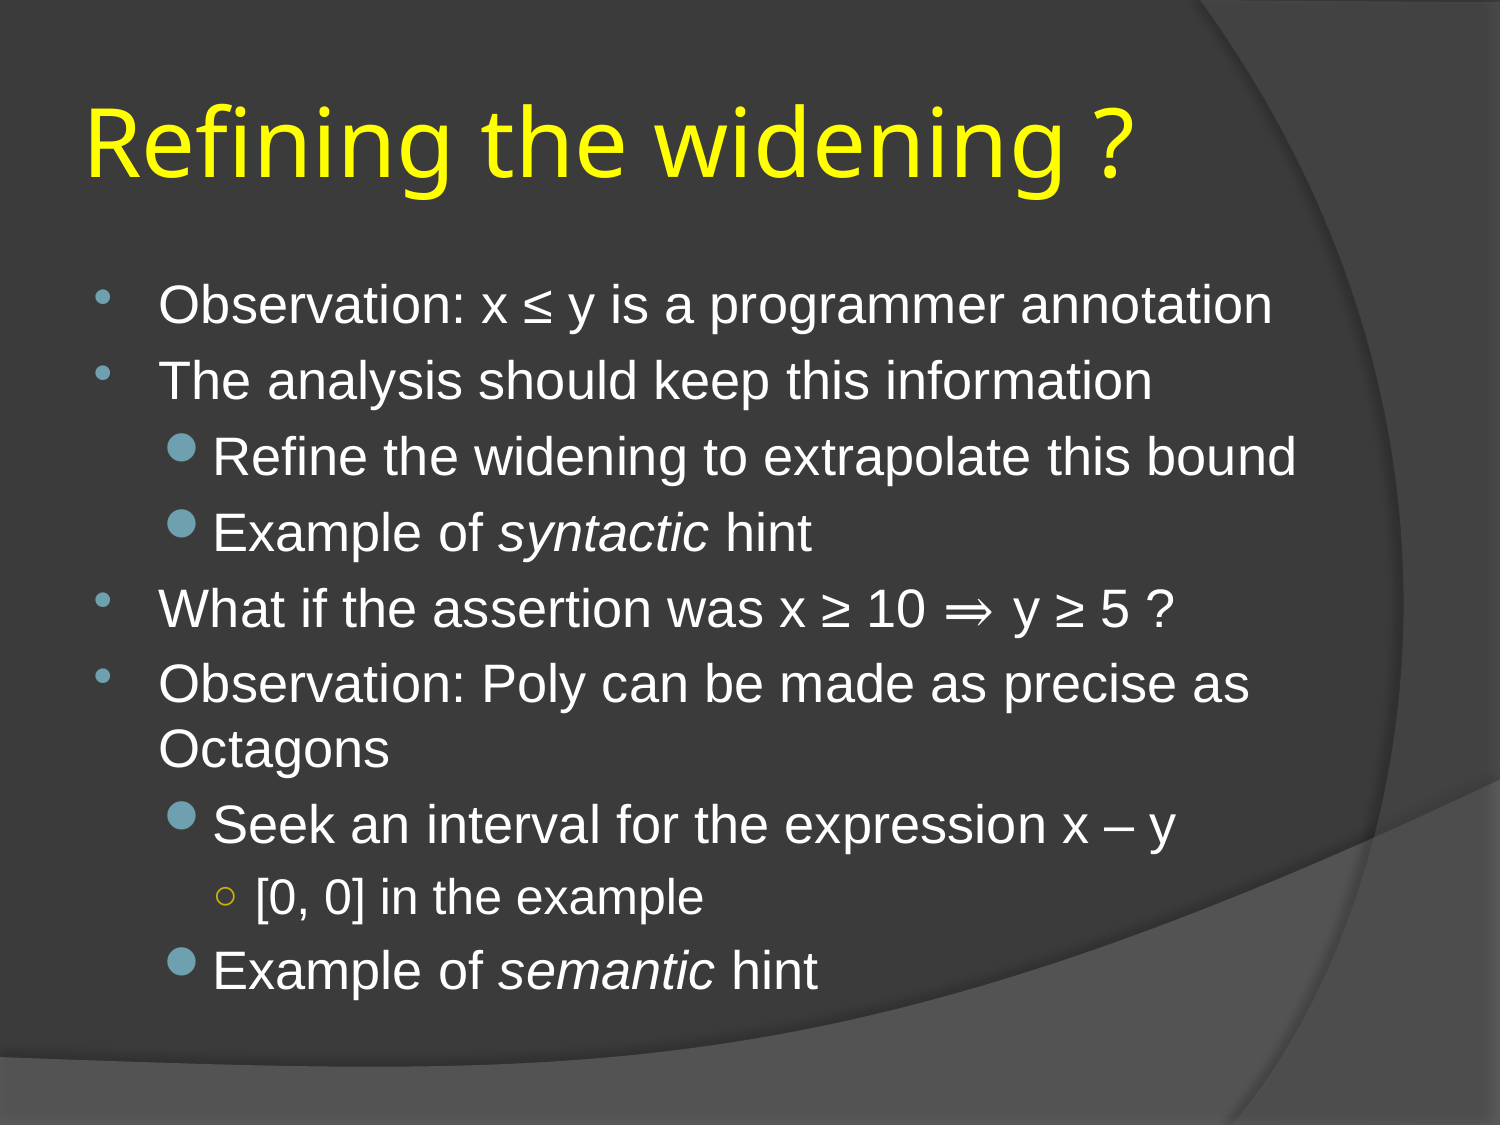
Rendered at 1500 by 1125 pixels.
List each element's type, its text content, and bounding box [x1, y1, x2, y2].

title Refining the widening ? [75, 45, 1438, 233]
list Observation: x ≤ y is a programmer annotation The analysis should keep this information Refine the widening to extrapolate this bound Example of syntactic hint What if the assertion was x ≥ 10 ⇒ y ≥ 5 ? Observation: Poly can be made as precise as Octagons Seek an interval for the expression x – y [0, 0] in the example Example of semantic hint [75, 262, 1500, 1075]
